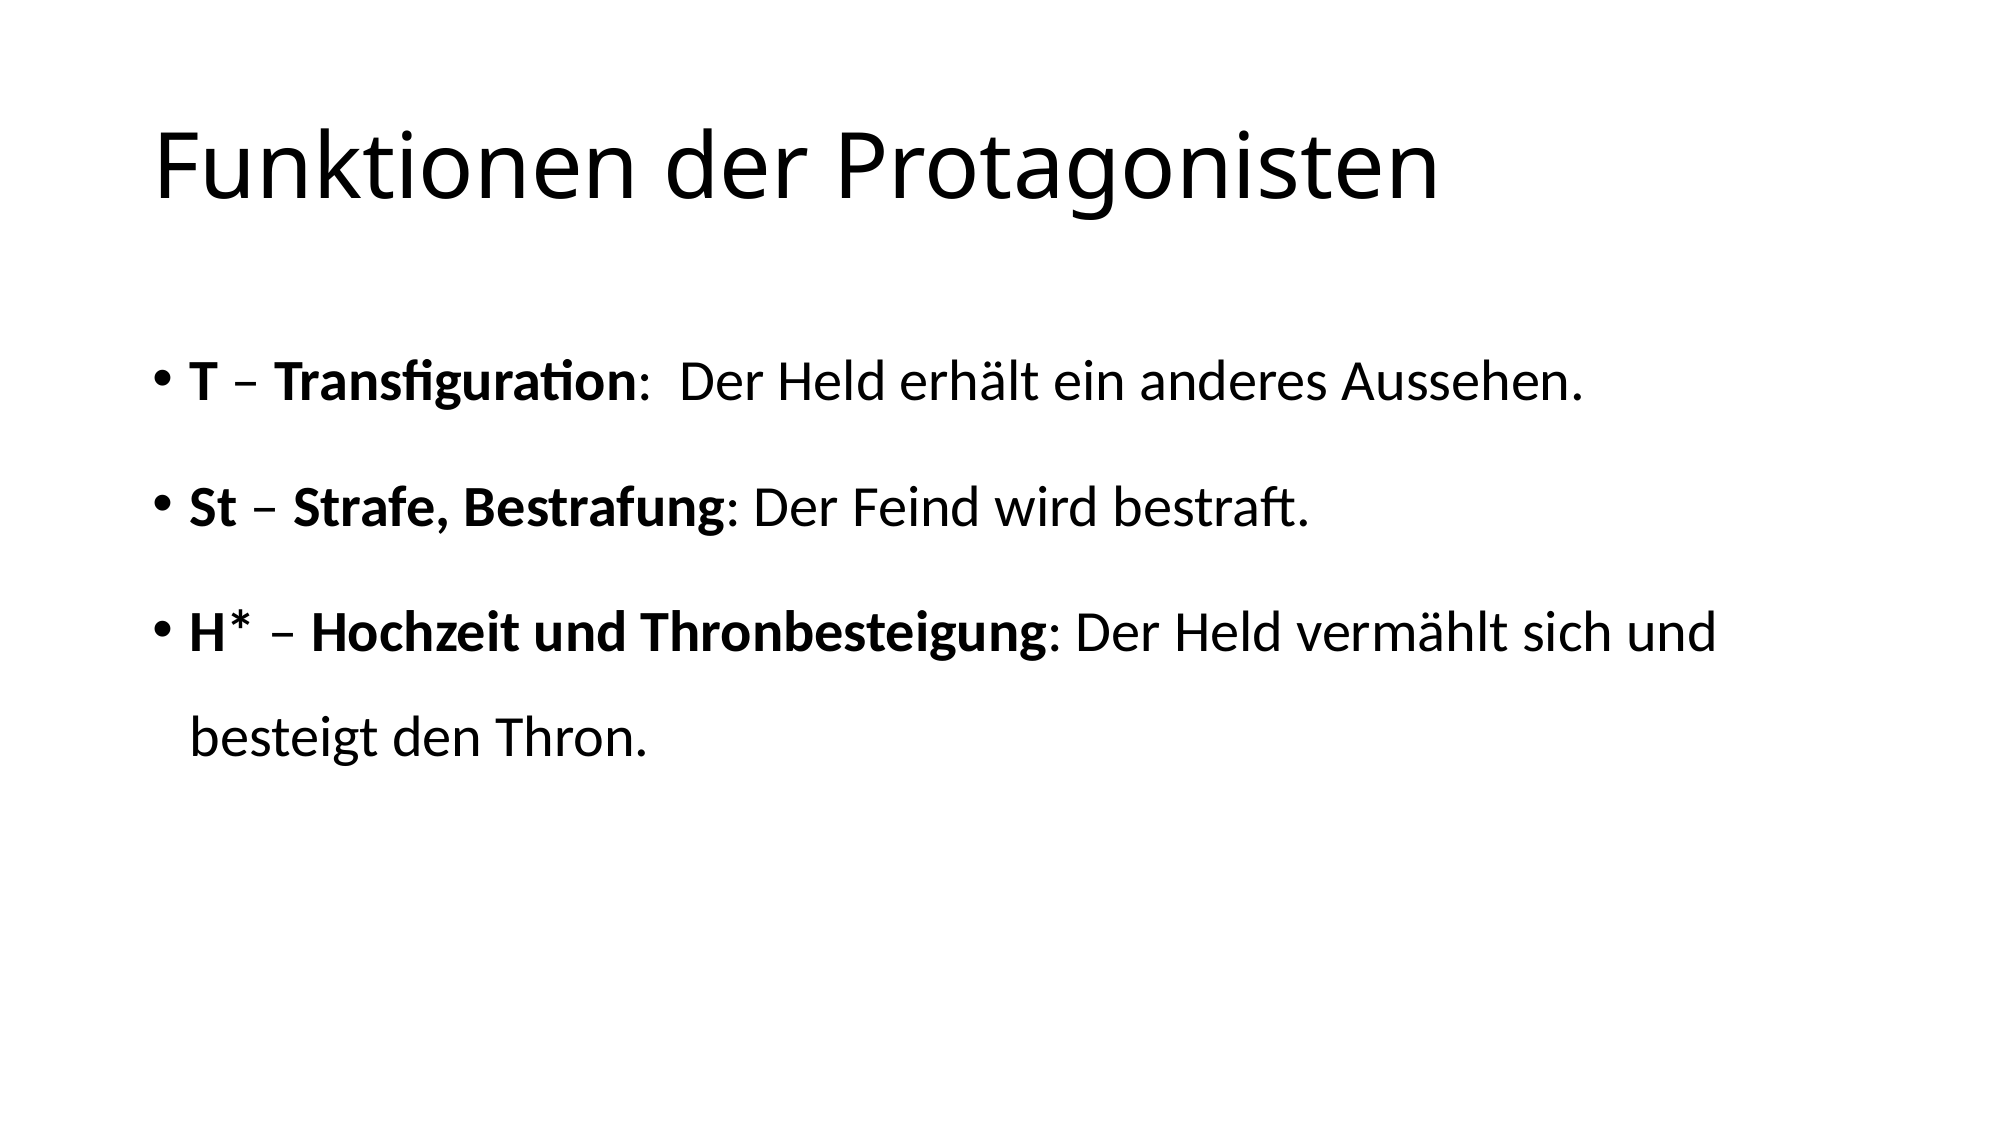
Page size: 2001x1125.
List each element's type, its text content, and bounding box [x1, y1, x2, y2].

list T – Transfiguration: Der Held erhält ein anderes Aussehen. St – Strafe, Bestrafung: Der Feind wird bestraft. H* – Hochzeit und Thronbesteigung: Der Held vermählt sich und besteigt den Thron. [137, 299, 1863, 1014]
title Funktionen der Protagonisten [137, 59, 1863, 278]
